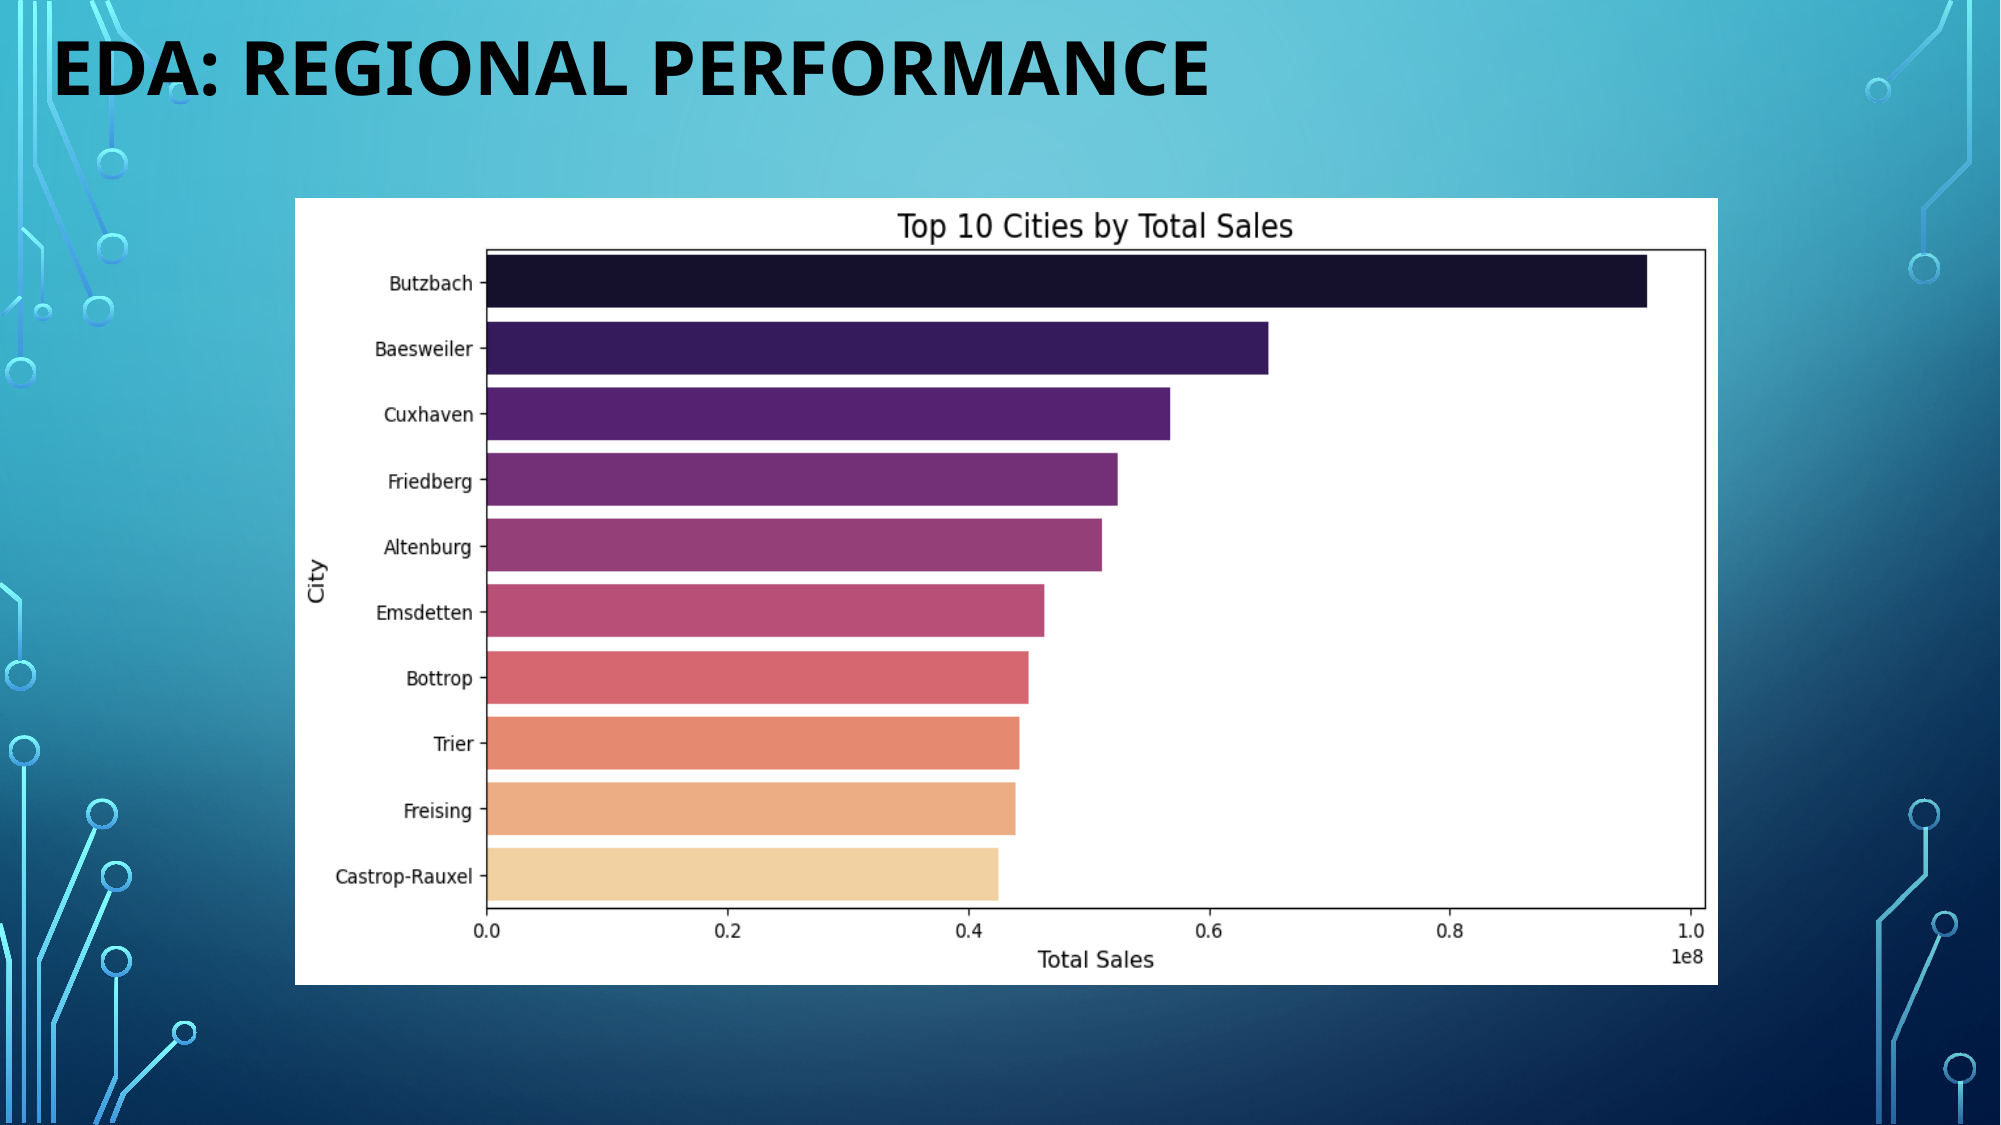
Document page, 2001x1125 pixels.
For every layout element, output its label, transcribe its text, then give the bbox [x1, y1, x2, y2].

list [294, 198, 1718, 985]
title EDA: REGIONAL performance [36, 19, 1662, 124]
